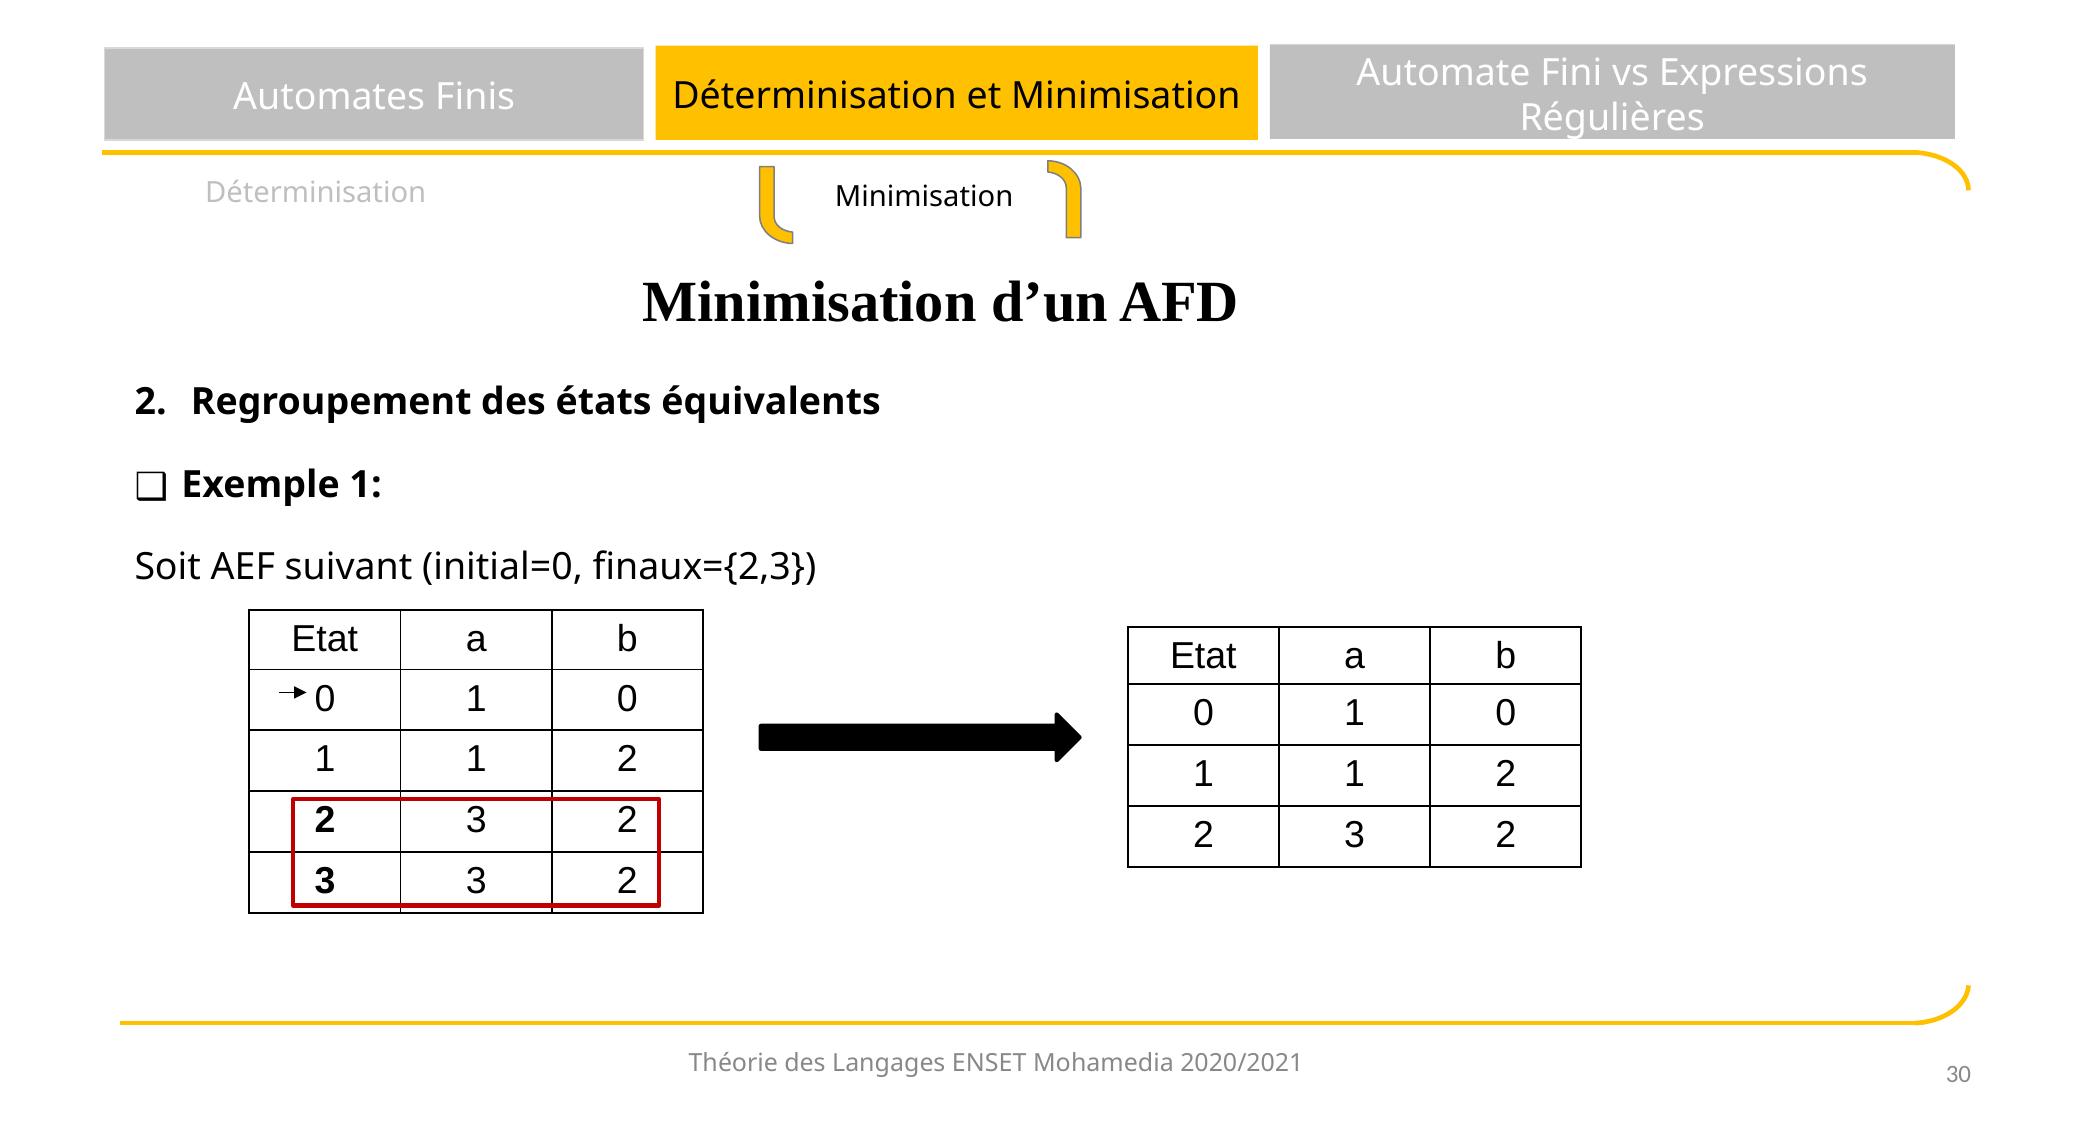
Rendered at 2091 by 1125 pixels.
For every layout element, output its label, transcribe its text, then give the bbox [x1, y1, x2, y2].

text_box Déterminisation et Minimisation [655, 45, 1258, 140]
footer Théorie des Langages ENSET Mohamedia 2020/2021 [424, 1035, 1569, 1092]
table_header Etat [250, 611, 400, 669]
table_cell 1 [401, 731, 551, 790]
table_header b [553, 611, 702, 669]
text_box [760, 714, 1080, 761]
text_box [101, 152, 1969, 229]
table_cell 2 [1129, 807, 1278, 866]
table_cell 1 [1280, 685, 1429, 744]
table_cell 2 [553, 792, 702, 851]
table_cell 3 [401, 906, 551, 912]
table_cell 0 [250, 670, 400, 729]
table_cell 1 [401, 670, 551, 729]
table_cell 1 [250, 731, 400, 790]
text_box Regroupement des états équivalents Exemple 1: Soit AEF suivant (initial=0, finaux={2,3}) [119, 369, 2014, 900]
text_box [777, 240, 793, 244]
table_header a [1280, 628, 1429, 683]
slide_number ‹#› [1498, 1042, 1987, 1103]
table_cell 2 [553, 731, 702, 790]
table_cell 0 [1129, 685, 1278, 744]
table_cell 2 [250, 792, 400, 851]
table_cell 2 [553, 853, 702, 912]
text_box Automates Finis [104, 48, 644, 141]
table_cell 2 [1431, 746, 1580, 805]
table_cell 3 [401, 792, 551, 799]
table_cell 2 [1431, 807, 1580, 866]
table_cell 0 [1431, 685, 1580, 744]
table_cell 0 [553, 670, 702, 729]
text_box Automate Fini vs Expressions Régulières [1269, 44, 1955, 139]
table_header a [401, 611, 551, 669]
text_box Minimisation d’un AFD [627, 255, 1261, 342]
table_header b [1431, 628, 1580, 683]
text_box [293, 799, 660, 906]
table_cell 1 [1129, 746, 1278, 805]
table_cell 1 [1280, 746, 1429, 805]
table_cell 3 [250, 853, 400, 912]
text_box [119, 943, 1969, 1024]
table_cell 3 [1280, 807, 1429, 866]
table_header Etat [1129, 628, 1278, 683]
